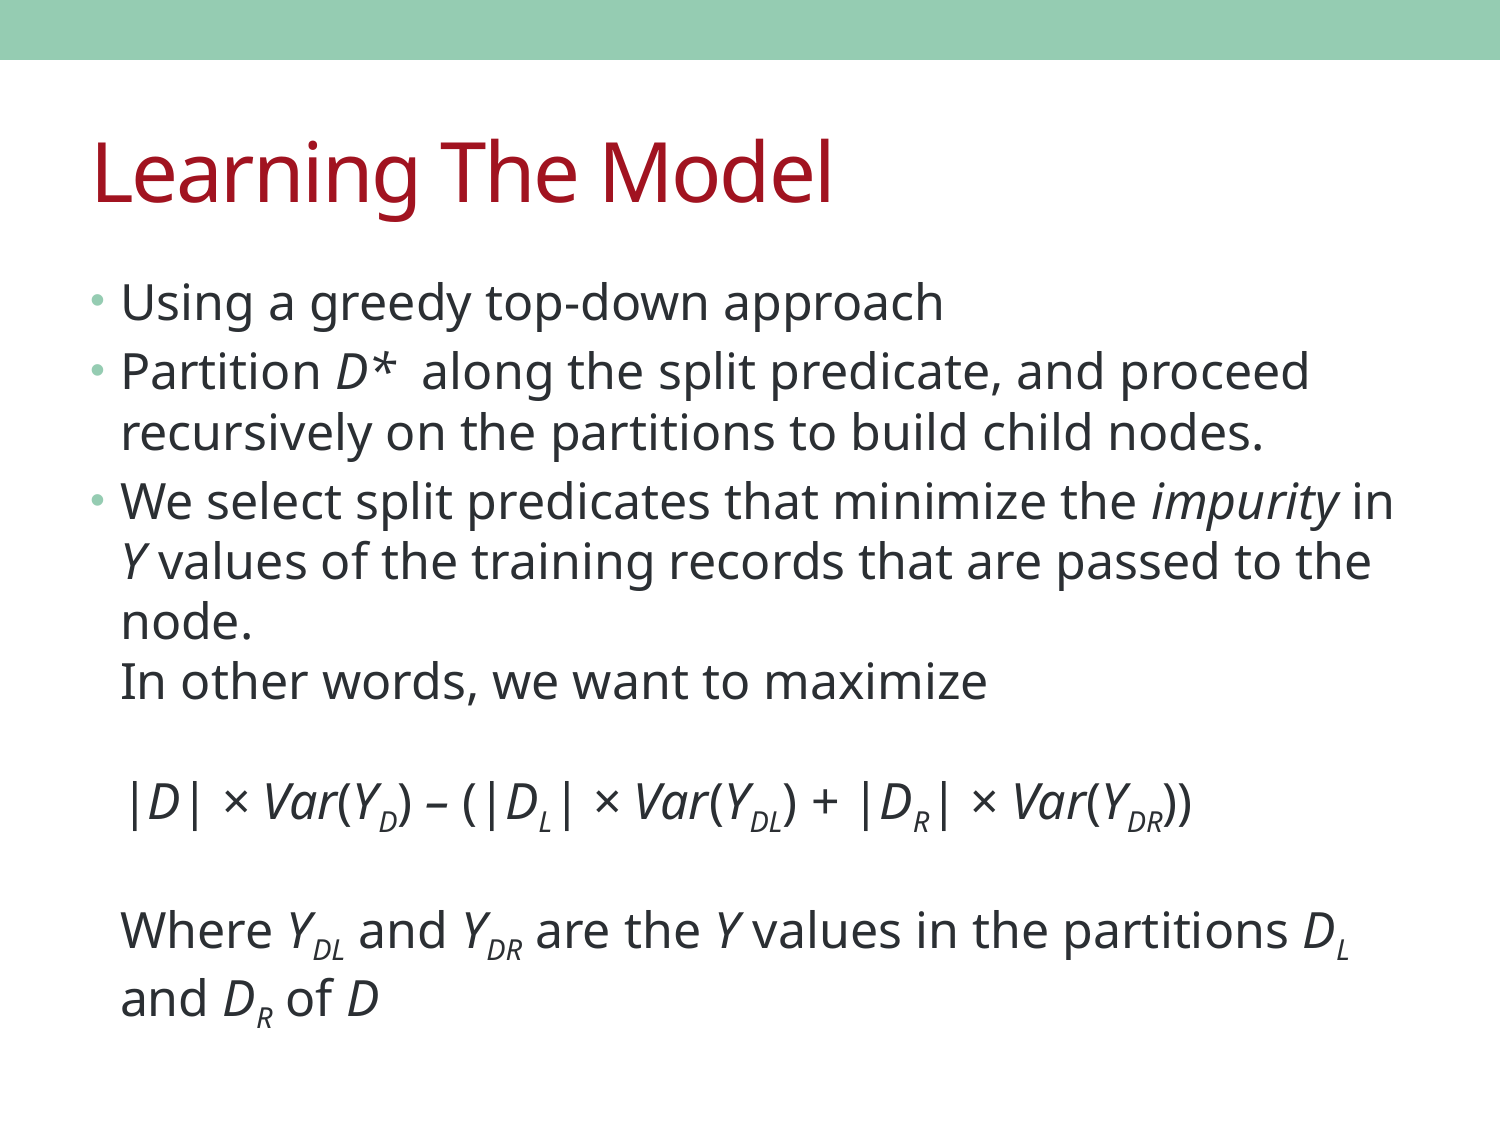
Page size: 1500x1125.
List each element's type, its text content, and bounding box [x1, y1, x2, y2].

list Using a greedy top-down approach Partition D* along the split predicate, and proceed recursively on the partitions to build child nodes. We select split predicates that minimize the impurity in Y values of the training records that are passed to the node. In other words, we want to maximize |D| × Var(YD) – (|DL| × Var(YDL) + |DR| × Var(YDR)) Where YDL and YDR are the Y values in the partitions DL and DR of D [75, 262, 1425, 1063]
title Learning The Model [75, 87, 1425, 250]
